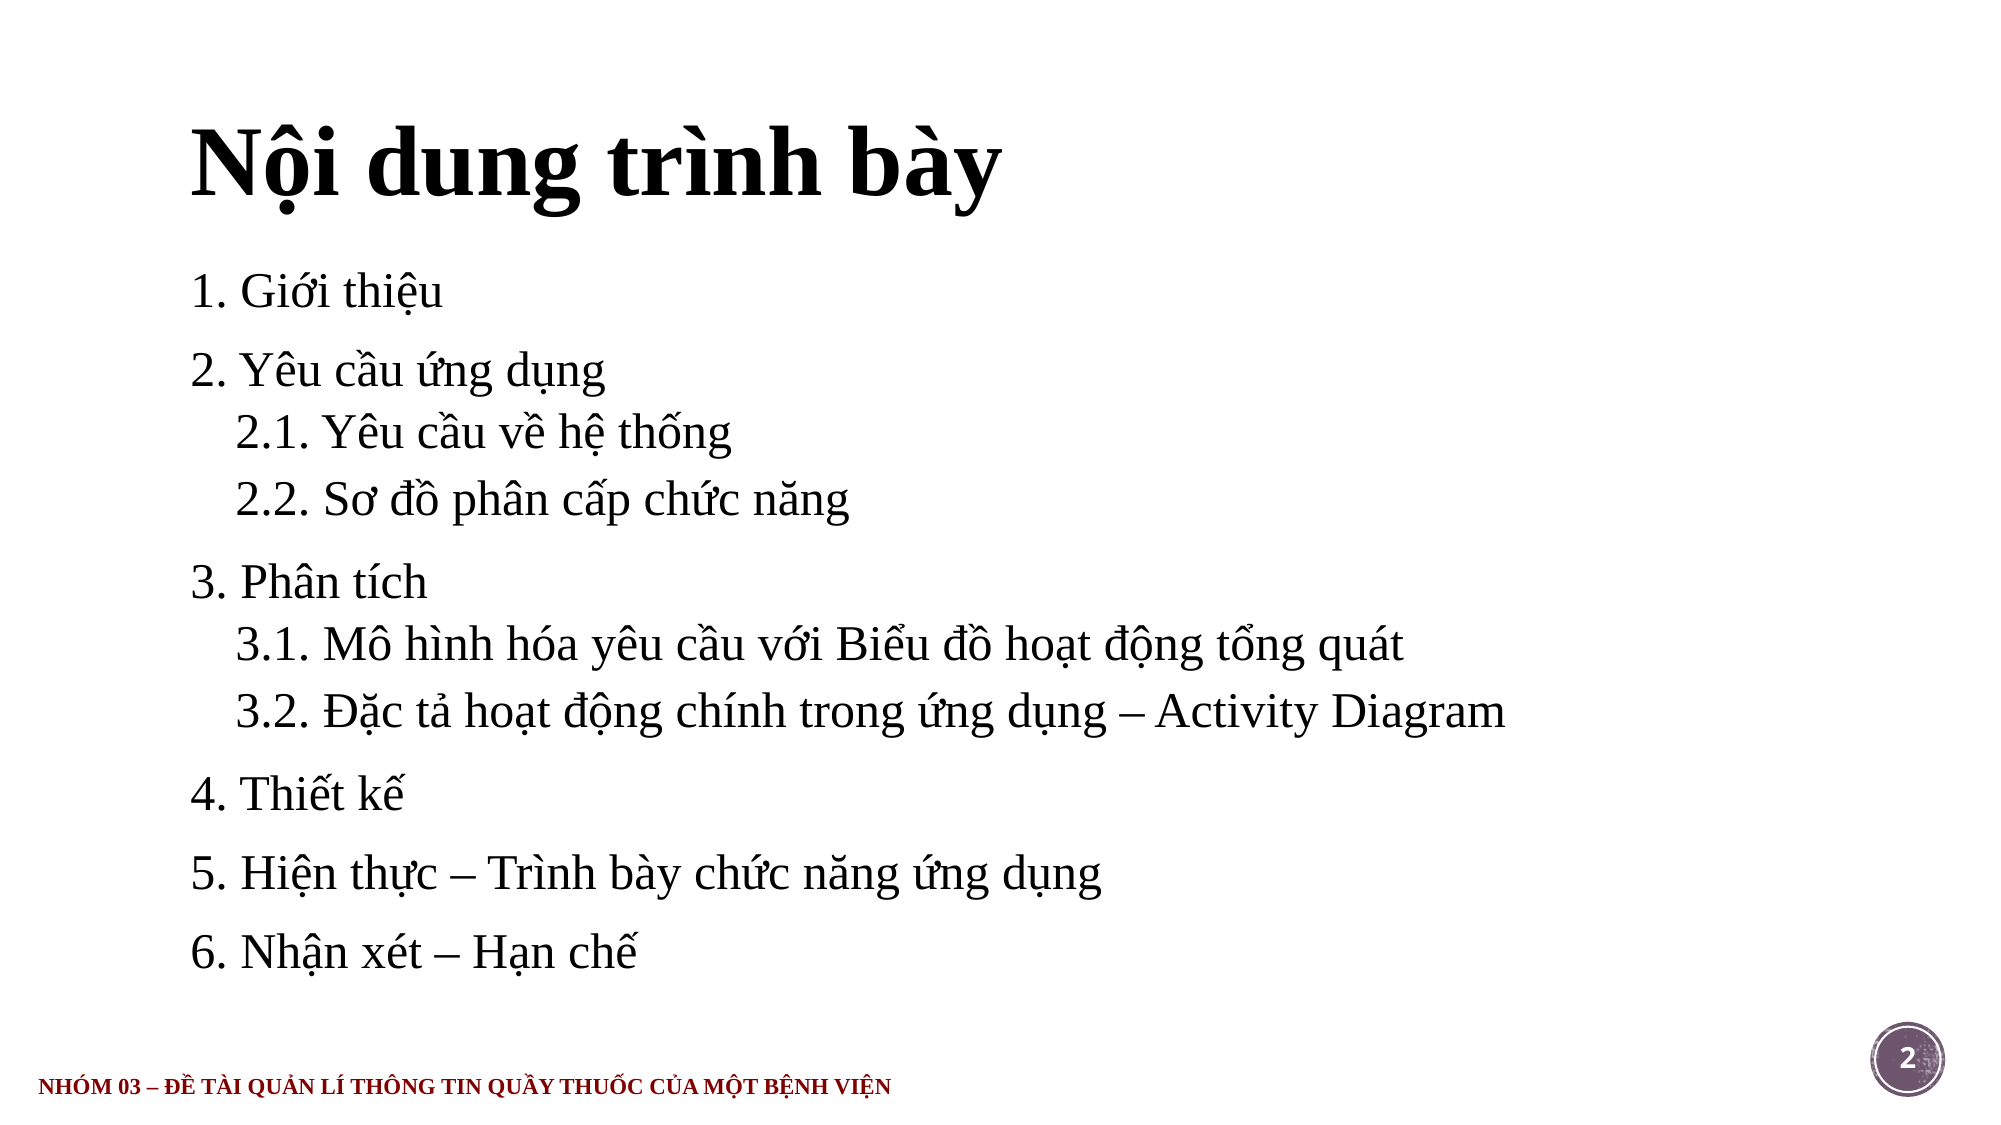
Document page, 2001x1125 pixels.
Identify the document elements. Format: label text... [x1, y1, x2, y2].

footer NHÓM 03 – ĐỀ TÀI QUẢN LÍ THÔNG TIN QUẦY THUỐC CỦA MỘT BỆNH VIỆN [23, 1055, 1062, 1115]
title Nội dung trình bày [175, 79, 1826, 246]
slide_number 2 [1855, 1028, 1961, 1089]
list 1. Giới thiệu 2. Yêu cầu ứng dụng 2.1. Yêu cầu về hệ thống 2.2. Sơ đồ phân cấp chức năng 3. Phân tích 3.1. Mô hình hóa yêu cầu với Biểu đồ hoạt động tổng quát 3.2. Đặc tả hoạt động chính trong ứng dụng – Activity Diagram 4. Thiết kế 5. Hiện thực – Trình bày chức năng ứng dụng 6. Nhận xét – Hạn chế [175, 256, 1826, 1013]
